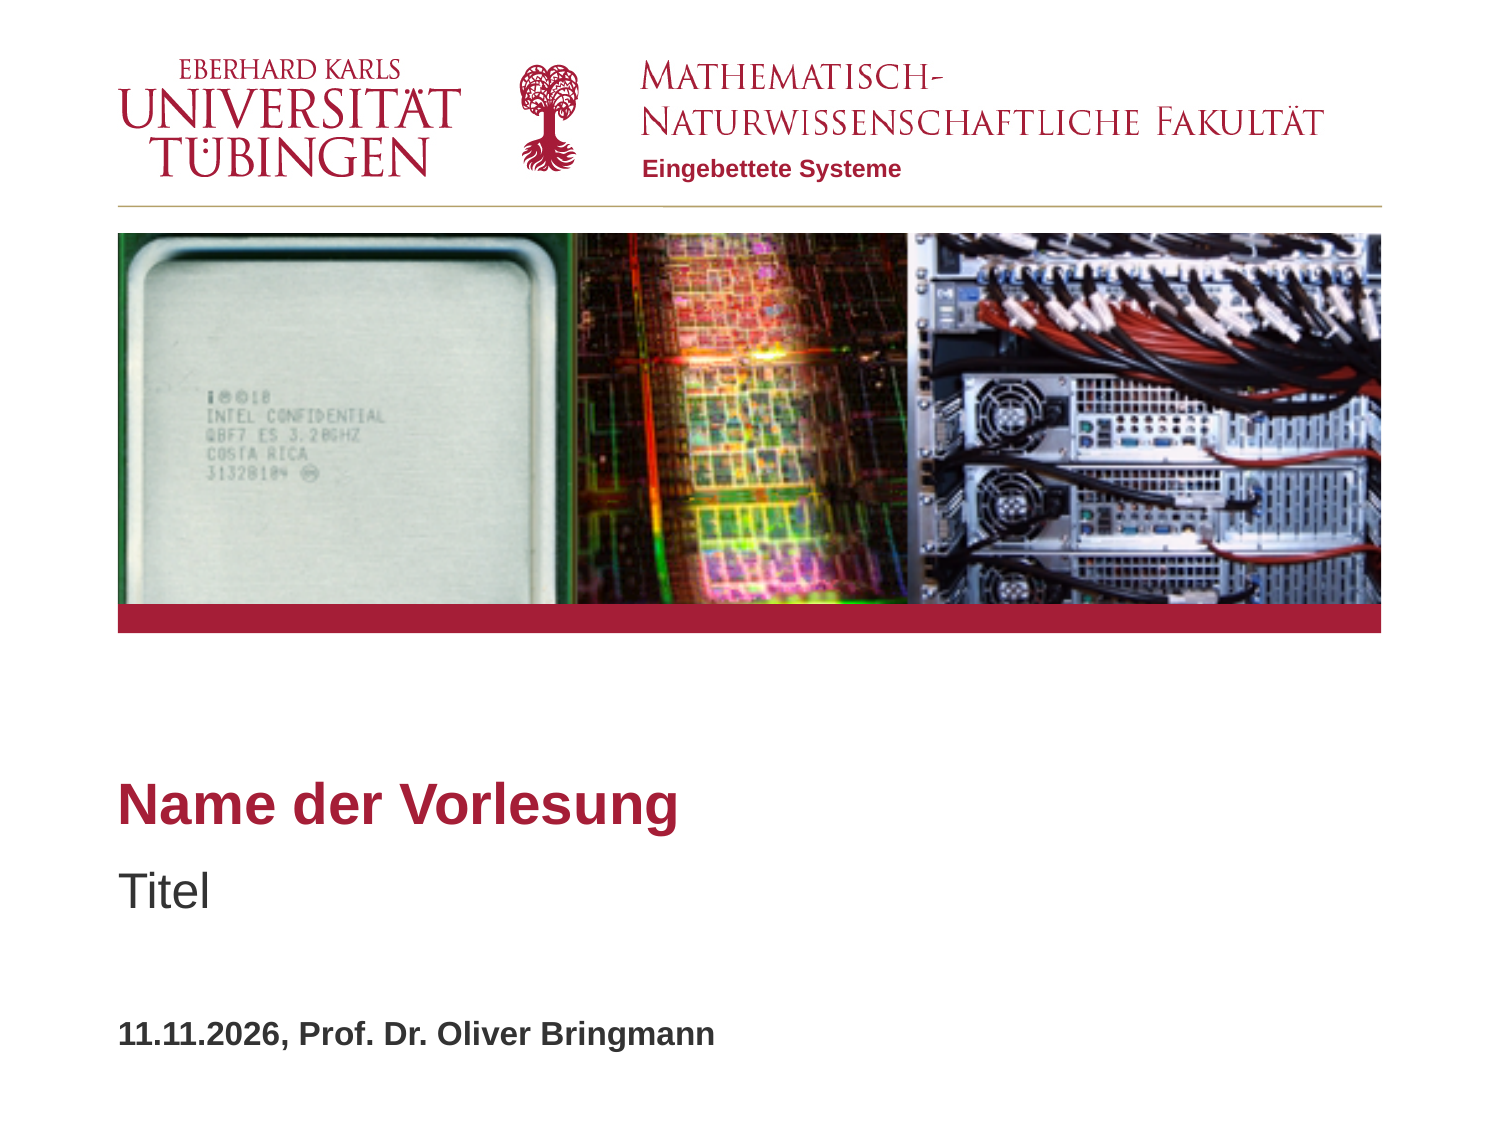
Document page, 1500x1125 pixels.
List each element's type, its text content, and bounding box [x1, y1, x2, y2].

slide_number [117, 1012, 1382, 1055]
picture [117, 58, 579, 179]
picture [638, 60, 1326, 137]
title Name der Vorlesung [117, 761, 1382, 837]
picture [117, 233, 1382, 605]
footer Eingebettete Systeme [642, 152, 1382, 183]
text_box [117, 609, 1382, 634]
subtitle Titel [117, 851, 1382, 914]
